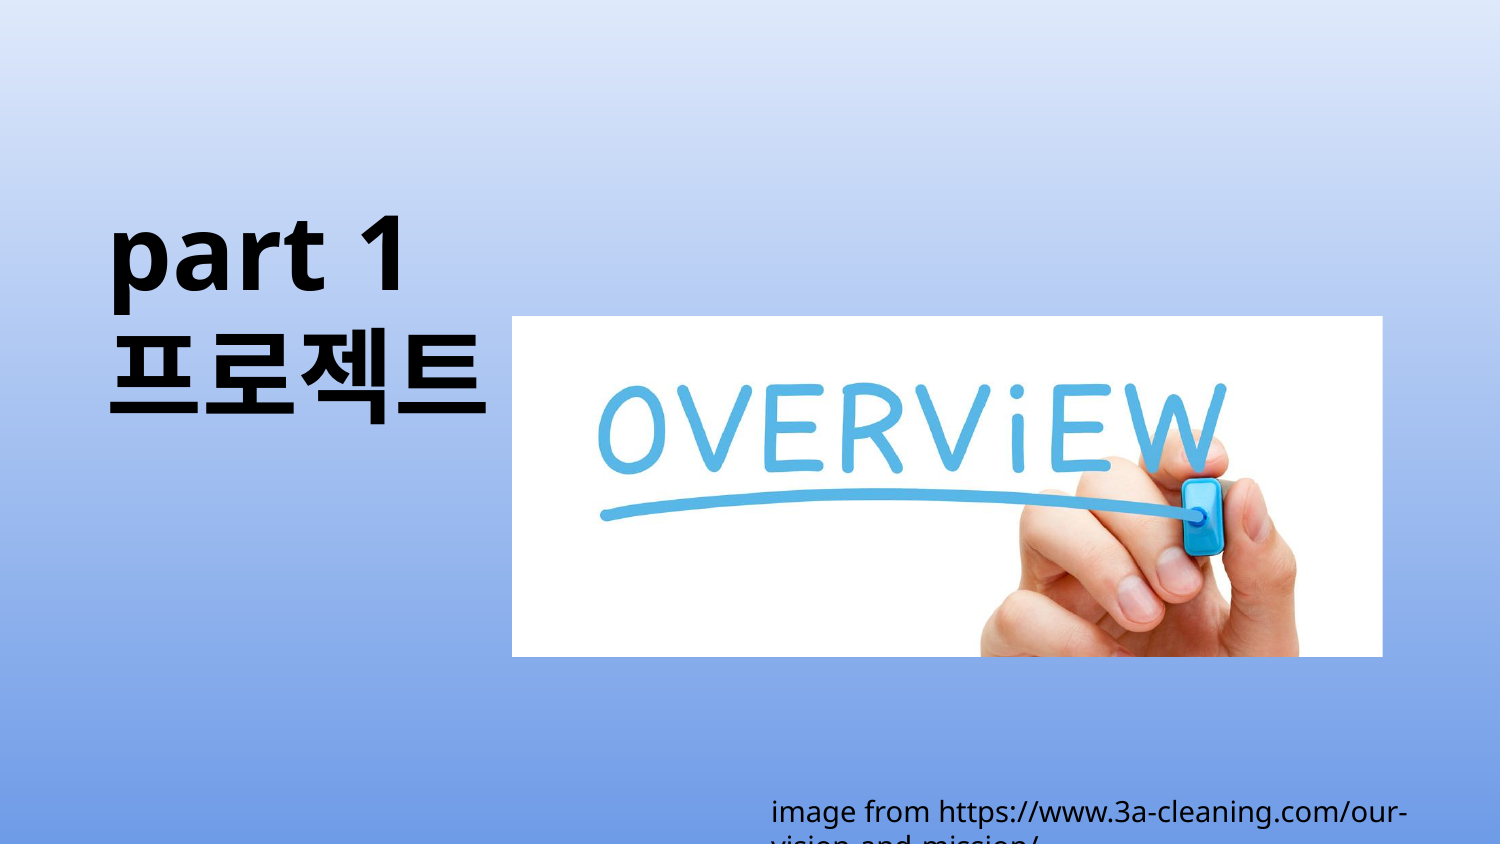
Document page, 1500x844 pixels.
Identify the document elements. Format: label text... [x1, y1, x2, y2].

picture [511, 316, 1383, 657]
text_box image from https://www.3a-cleaning.com/our-vision-and-mission/ [756, 778, 1500, 844]
text_box part 1 프로젝트 개요 [91, 171, 905, 452]
